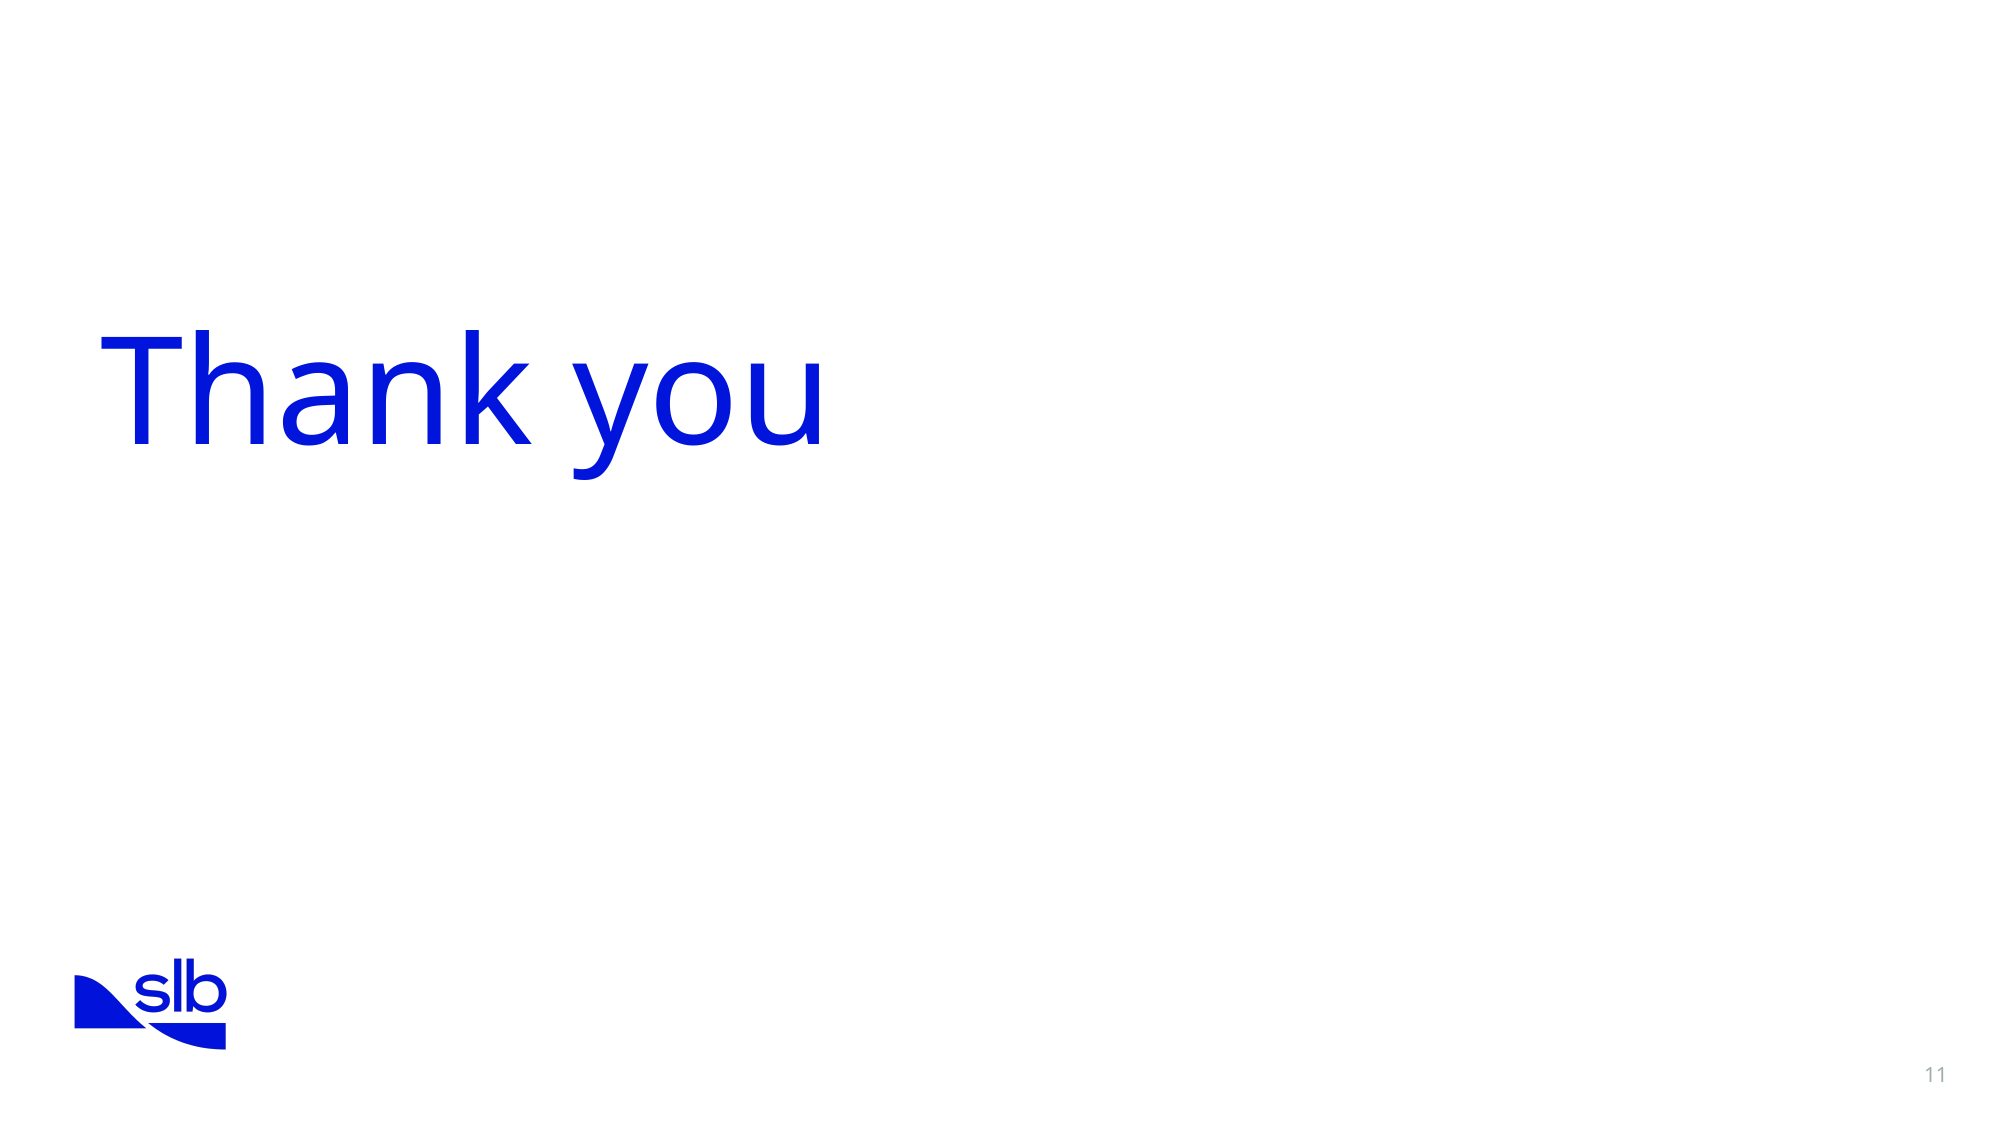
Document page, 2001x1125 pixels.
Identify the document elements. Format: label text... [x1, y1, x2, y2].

picture [48, 932, 253, 1076]
title Thank you [100, 315, 1674, 784]
slide_number 11 [1835, 1051, 1948, 1090]
